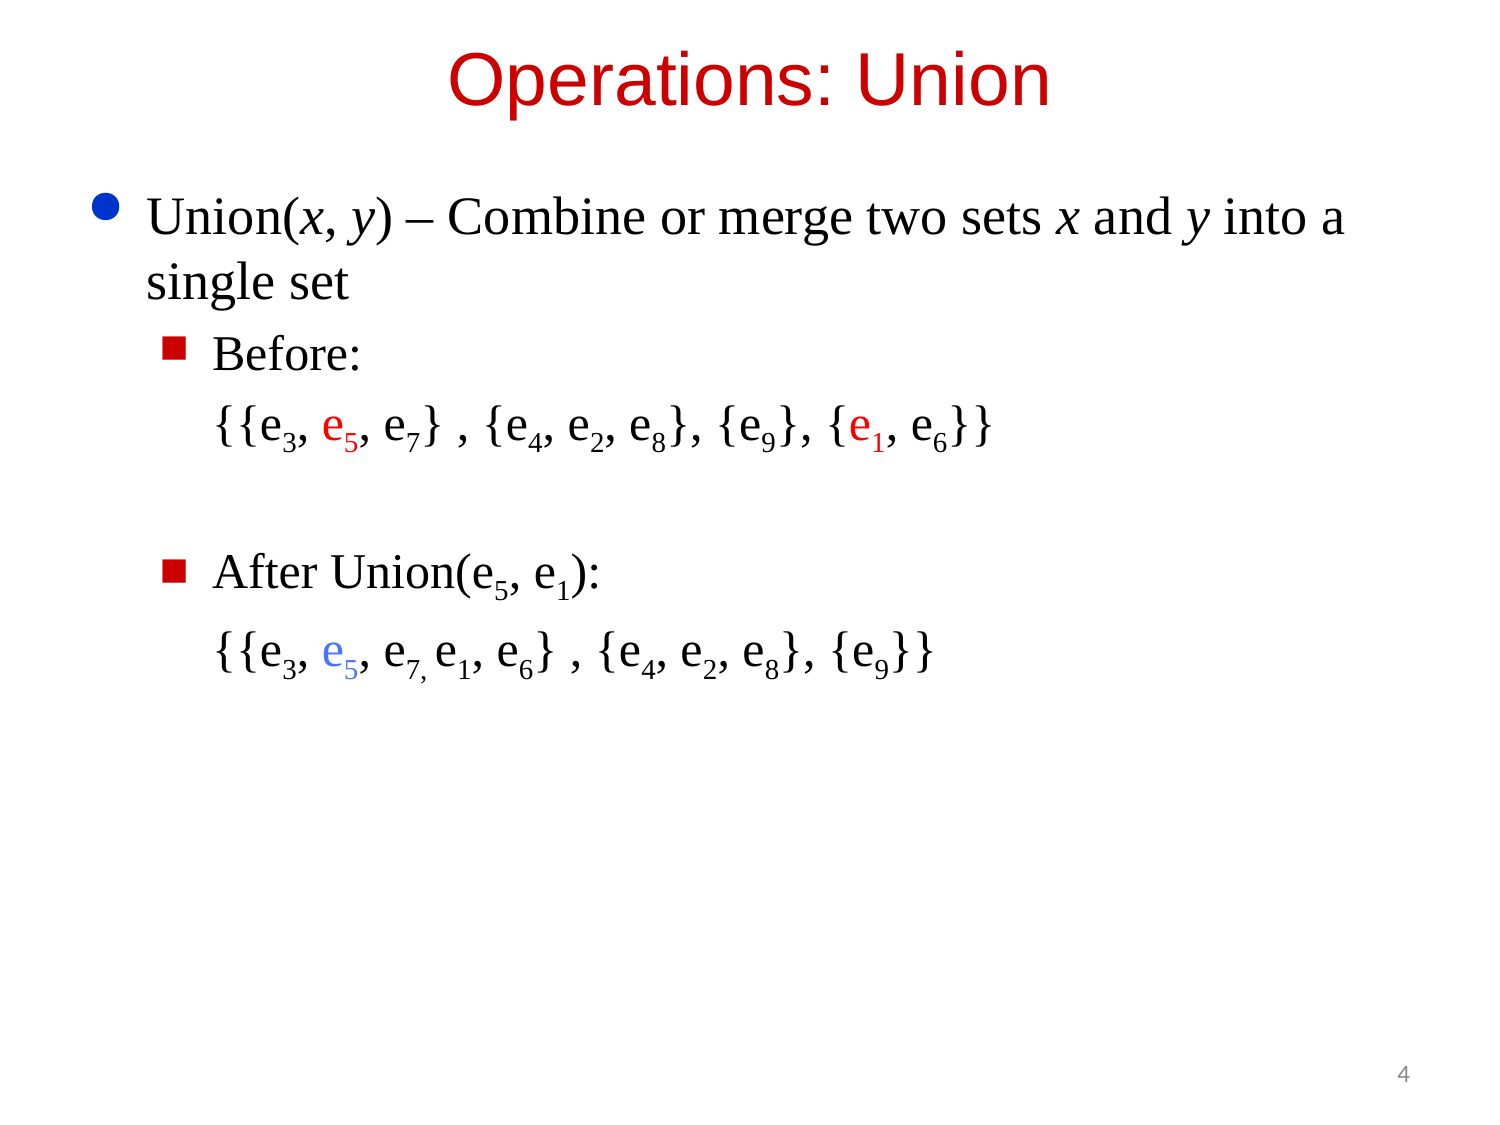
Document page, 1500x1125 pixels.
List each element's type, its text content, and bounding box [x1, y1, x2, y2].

list Union(x, y) – Combine or merge two sets x and y into a single set Before: {{e3, e5, e7} , {e4, e2, e8}, {e9}, {e1, e6}} After Union(e5, e1): {{e3, e5, e7, e1, e6} , {e4, e2, e8}, {e9}} [74, 172, 1426, 886]
title Operations: Union [74, 37, 1426, 114]
slide_number 4 [1074, 1042, 1425, 1103]
